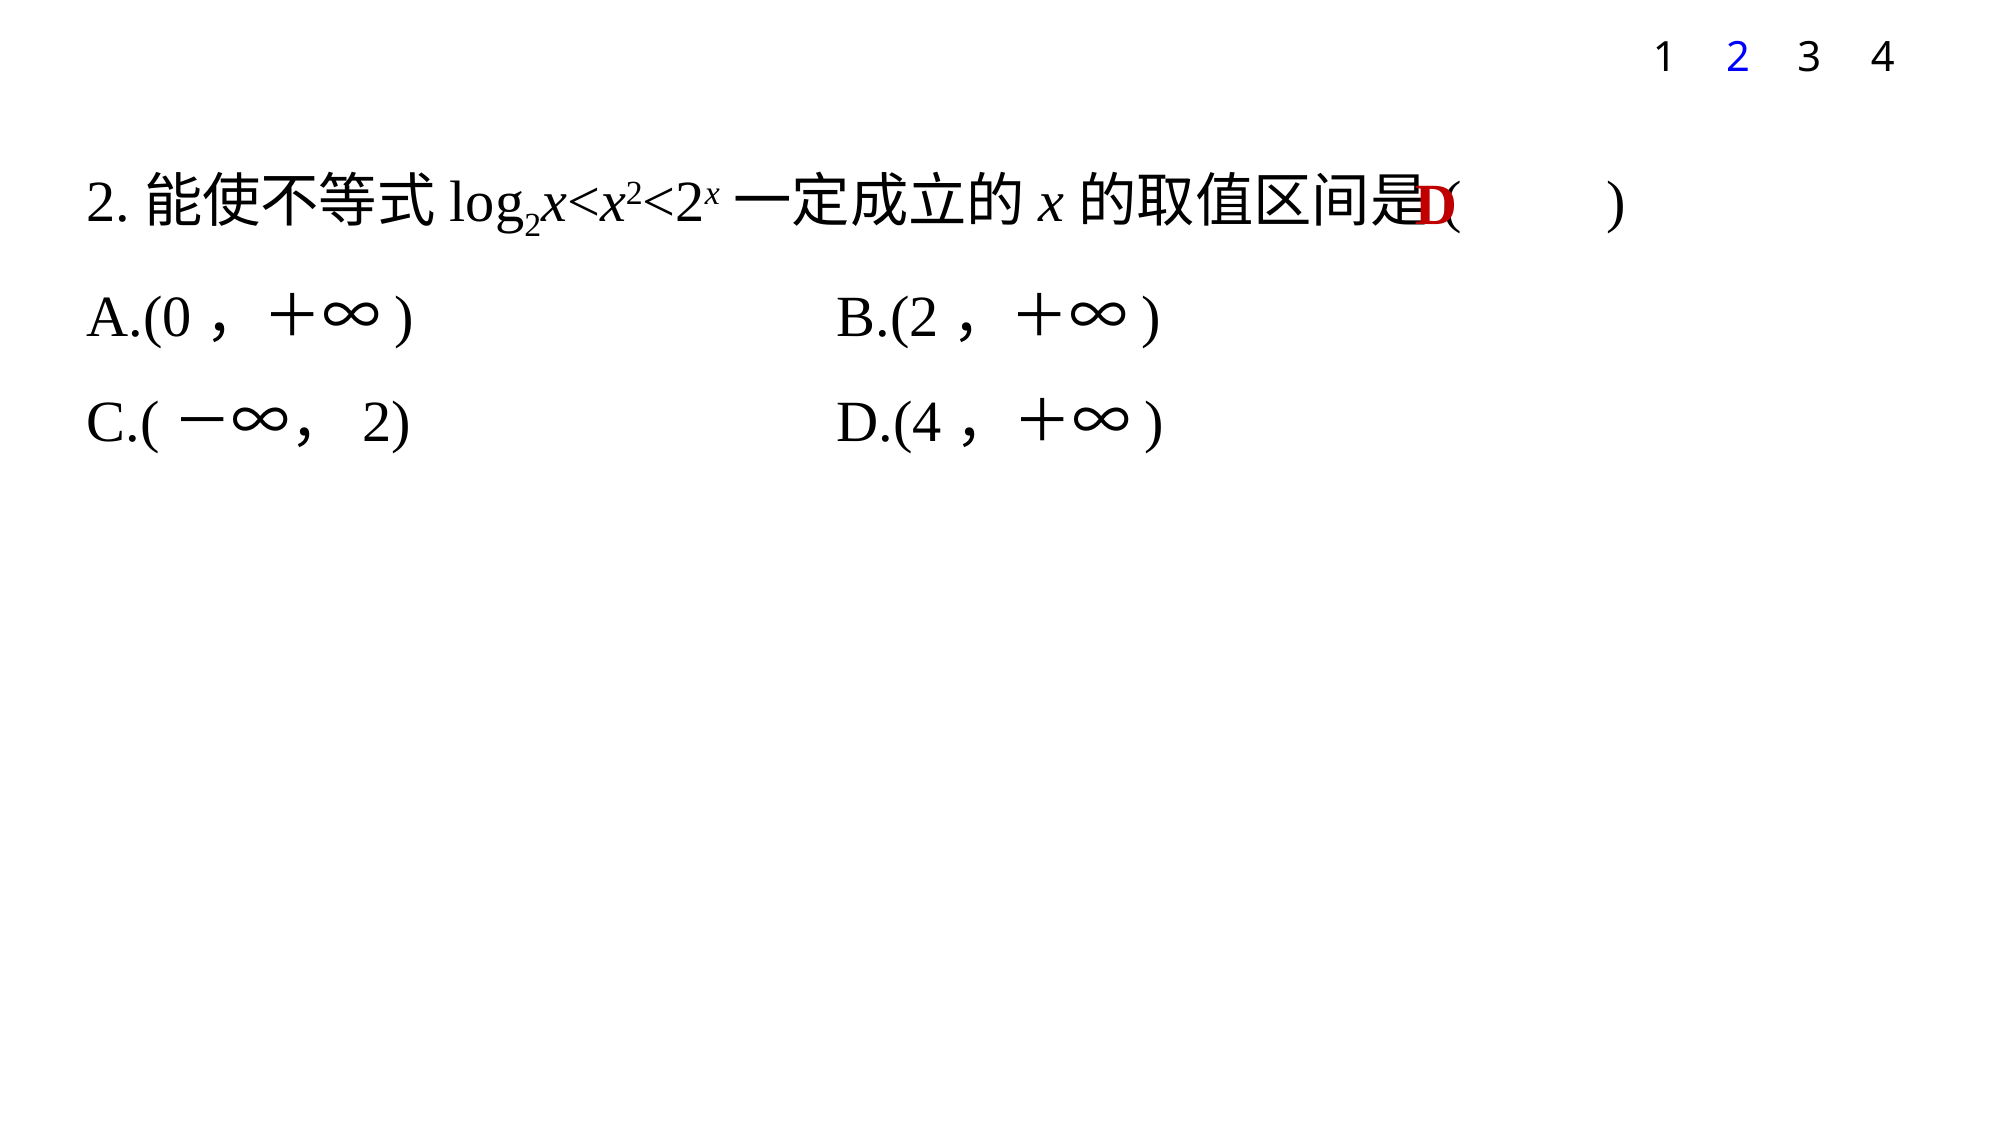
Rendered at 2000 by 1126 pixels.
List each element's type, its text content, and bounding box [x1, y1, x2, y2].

text_box 2 [1708, 7, 1768, 102]
text_box 2.能使不等式log2x<x2<2x一定成立的x的取值区间是( ) A.(0，＋∞) B.(2，＋∞) C.(－∞，2) D.(4，＋∞) [66, 113, 1898, 463]
text_box D [1400, 123, 1472, 244]
text_box 1 [1637, 7, 1697, 102]
text_box 4 [1853, 7, 1913, 102]
text_box 3 [1779, 7, 1839, 102]
